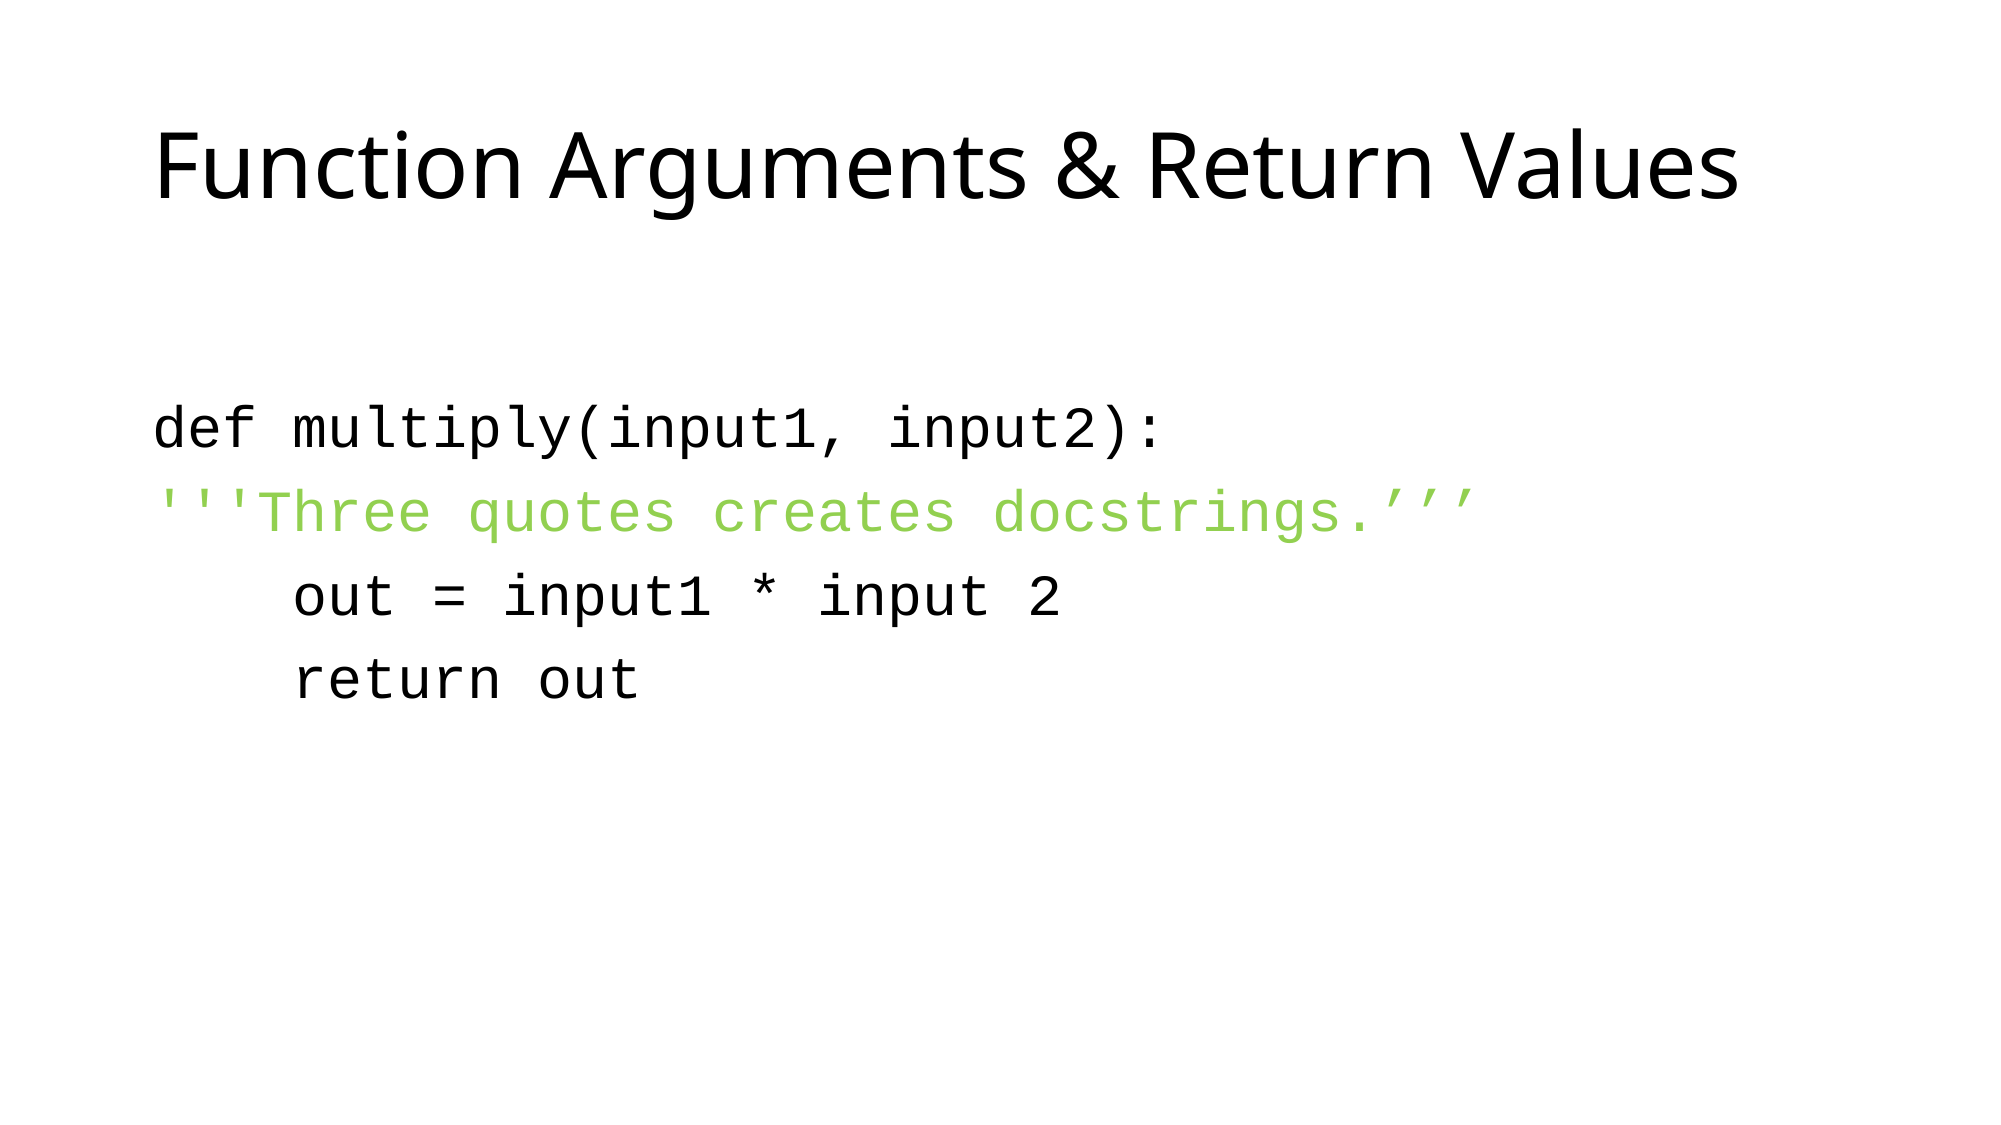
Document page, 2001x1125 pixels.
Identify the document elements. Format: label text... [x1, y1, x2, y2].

title Function Arguments & Return Values [137, 59, 1863, 278]
list def multiply(input1, input2): '''Three quotes creates docstrings.’’’ out = input1 * input 2 return out [137, 299, 1863, 1014]
